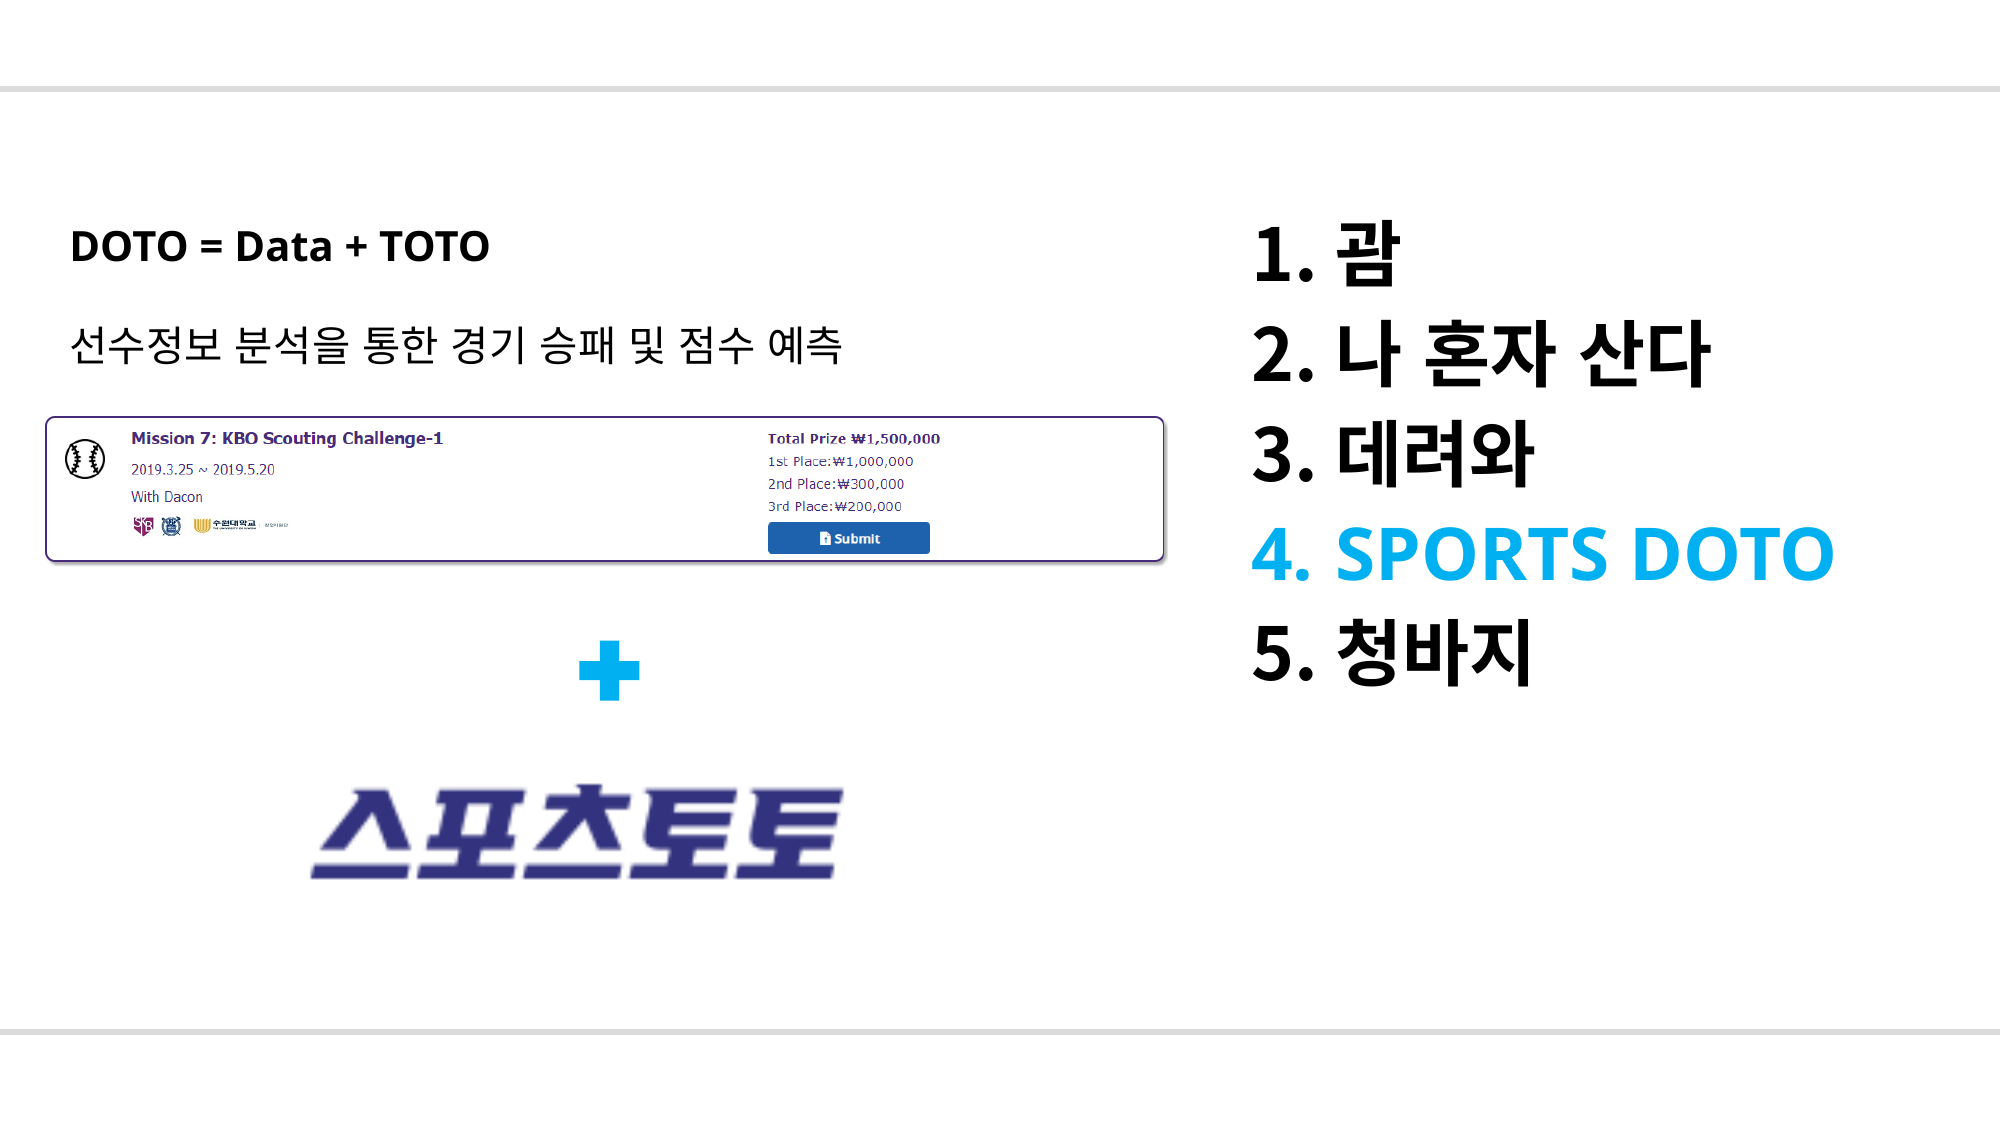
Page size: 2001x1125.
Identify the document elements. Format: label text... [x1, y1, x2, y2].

picture [290, 754, 885, 908]
text_box DOTO = Data + TOTO 선수정보 분석을 통한 경기 승패 및 점수 예측 [54, 212, 1178, 378]
text_box [578, 640, 640, 702]
picture [40, 413, 1178, 567]
text_box 괌 나 혼자 산다 데려와 SPORTS DOTO 청바지 [1236, 211, 1946, 914]
